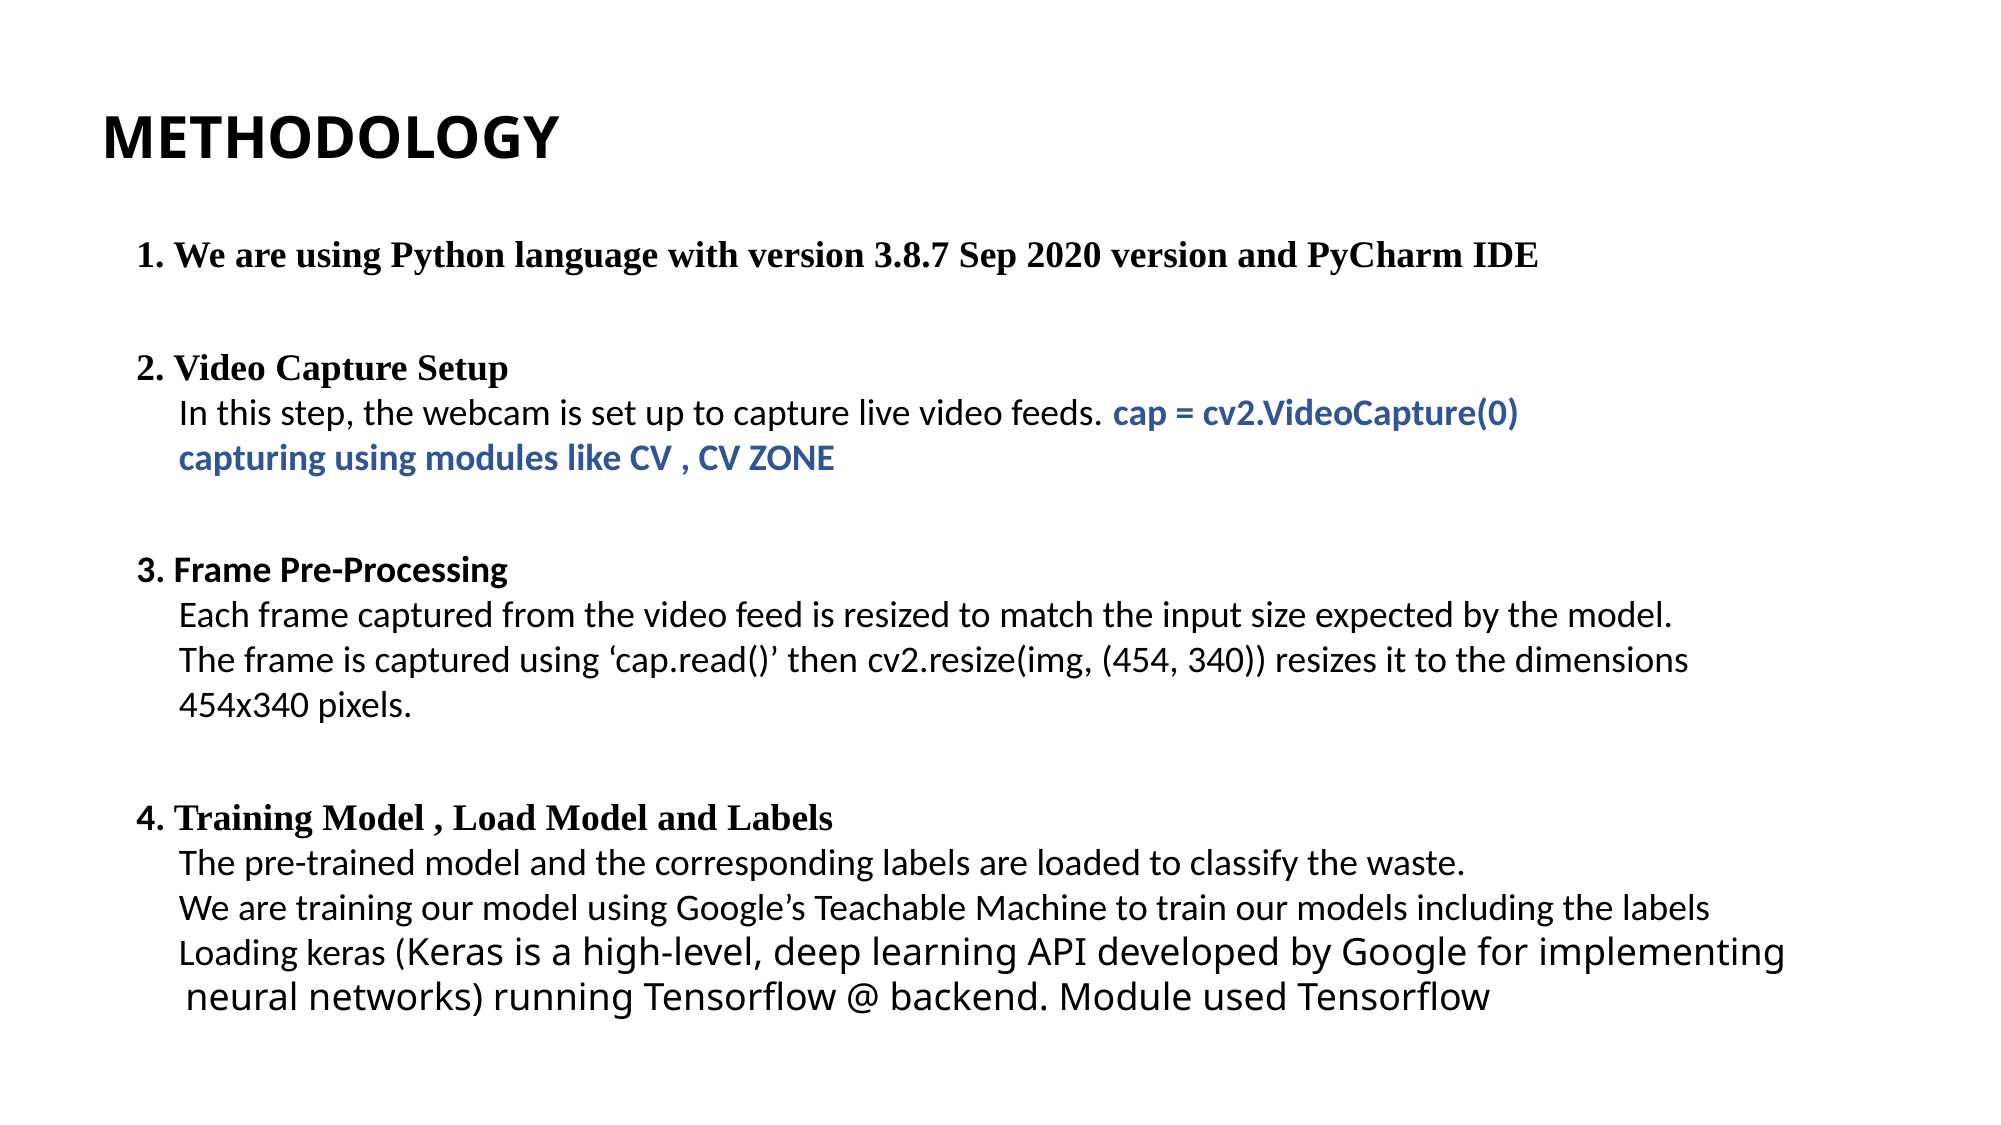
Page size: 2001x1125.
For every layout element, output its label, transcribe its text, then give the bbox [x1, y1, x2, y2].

text_box 1. We are using Python language with version 3.8.7 Sep 2020 version and PyCharm IDE 2. Video Capture Setup In this step, the webcam is set up to capture live video feeds. cap = cv2.VideoCapture(0) capturing using modules like CV , CV ZONE 3. Frame Pre-Processing Each frame captured from the video feed is resized to match the input size expected by the model. The frame is captured using ‘cap.read()’ then cv2.resize(img, (454, 340)) resizes it to the dimensions 454x340 pixels. 4. Training Model , Load Model and Labels The pre-trained model and the corresponding labels are loaded to classify the waste. We are training our model using Google’s Teachable Machine to train our models including the labels Loading keras (Keras is a high-level, deep learning API developed by Google for implementing neural networks) running Tensorflow @ backend. Module used Tensorflow [121, 222, 1879, 1125]
text_box METHODOLOGY [87, 92, 799, 178]
